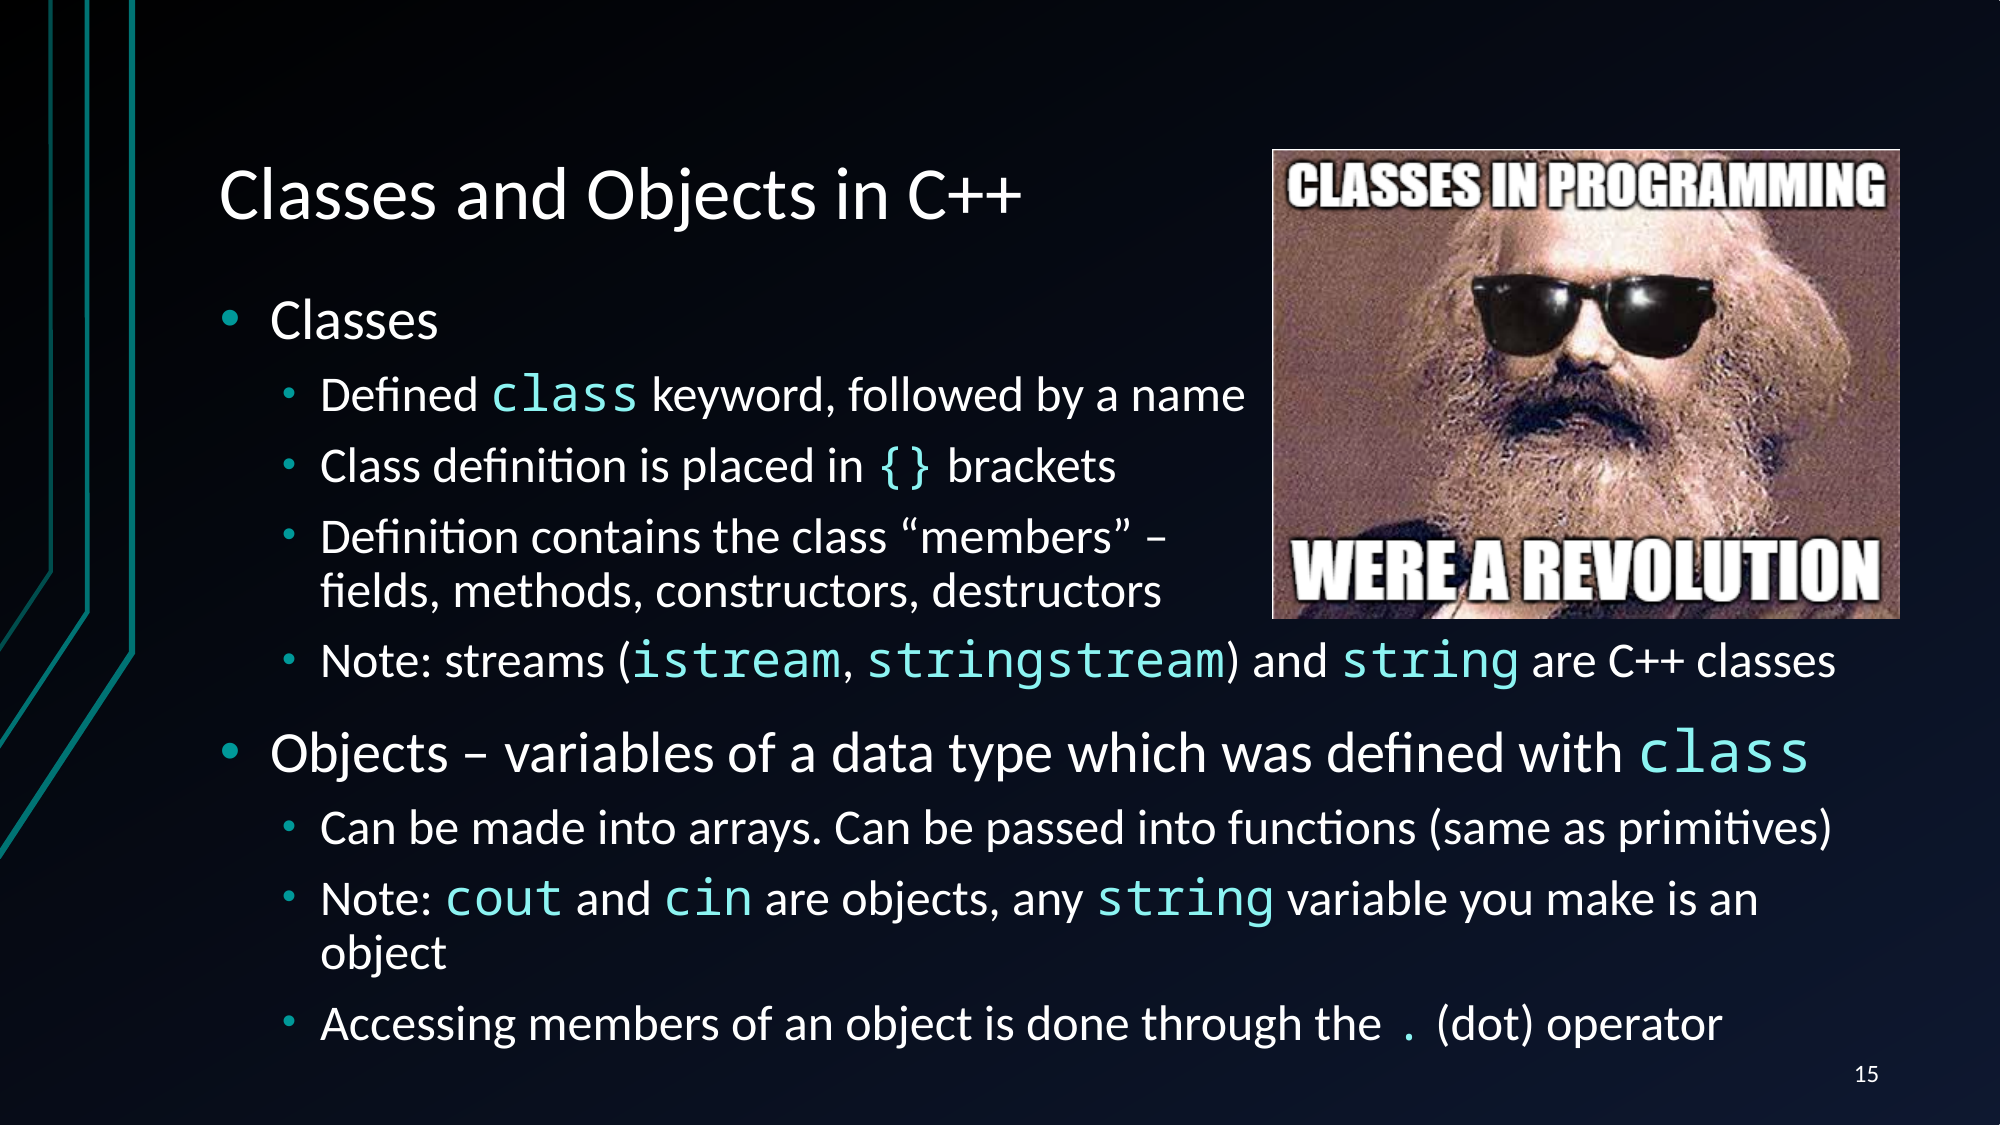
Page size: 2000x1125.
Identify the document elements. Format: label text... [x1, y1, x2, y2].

picture [1272, 149, 1900, 619]
slide_number 15 [1732, 1042, 1900, 1103]
title Classes and Objects in C++ [199, 45, 1900, 246]
list Classes Defined class keyword, followed by a name Class definition is placed in {} brackets Definition contains the class “members” – fields, methods, constructors, destructors Note: streams (istream, stringstream) and string are C++ classes Objects – variables of a data type which was defined with class Can be made into arrays. Can be passed into functions (same as primitives) Note: cout and cin are objects, any string variable you make is an object Accessing members of an object is done through the . (dot) operator [199, 279, 1900, 1012]
